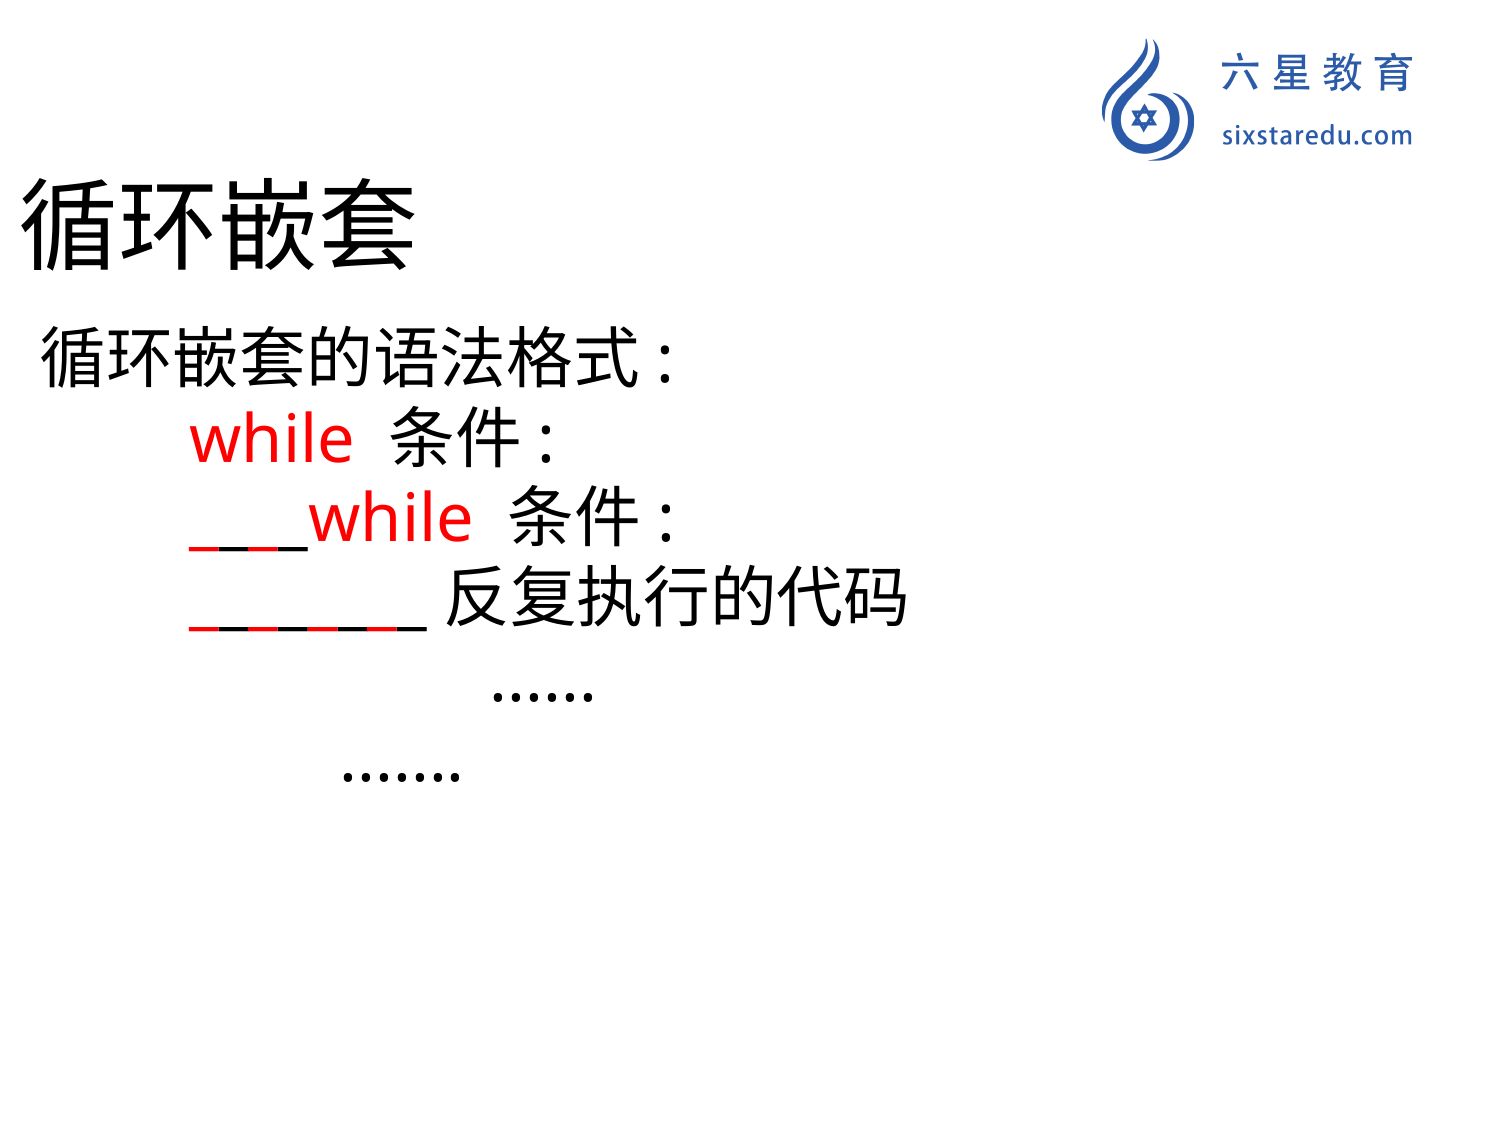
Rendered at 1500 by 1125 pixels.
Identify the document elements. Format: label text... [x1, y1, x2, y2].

text_box 循环嵌套 [3, 154, 583, 290]
text_box 循环嵌套的语法格式: while 条件: ____while 条件: ________反复执行的代码 ...... ....... [24, 307, 1500, 803]
picture [1007, 0, 1500, 211]
